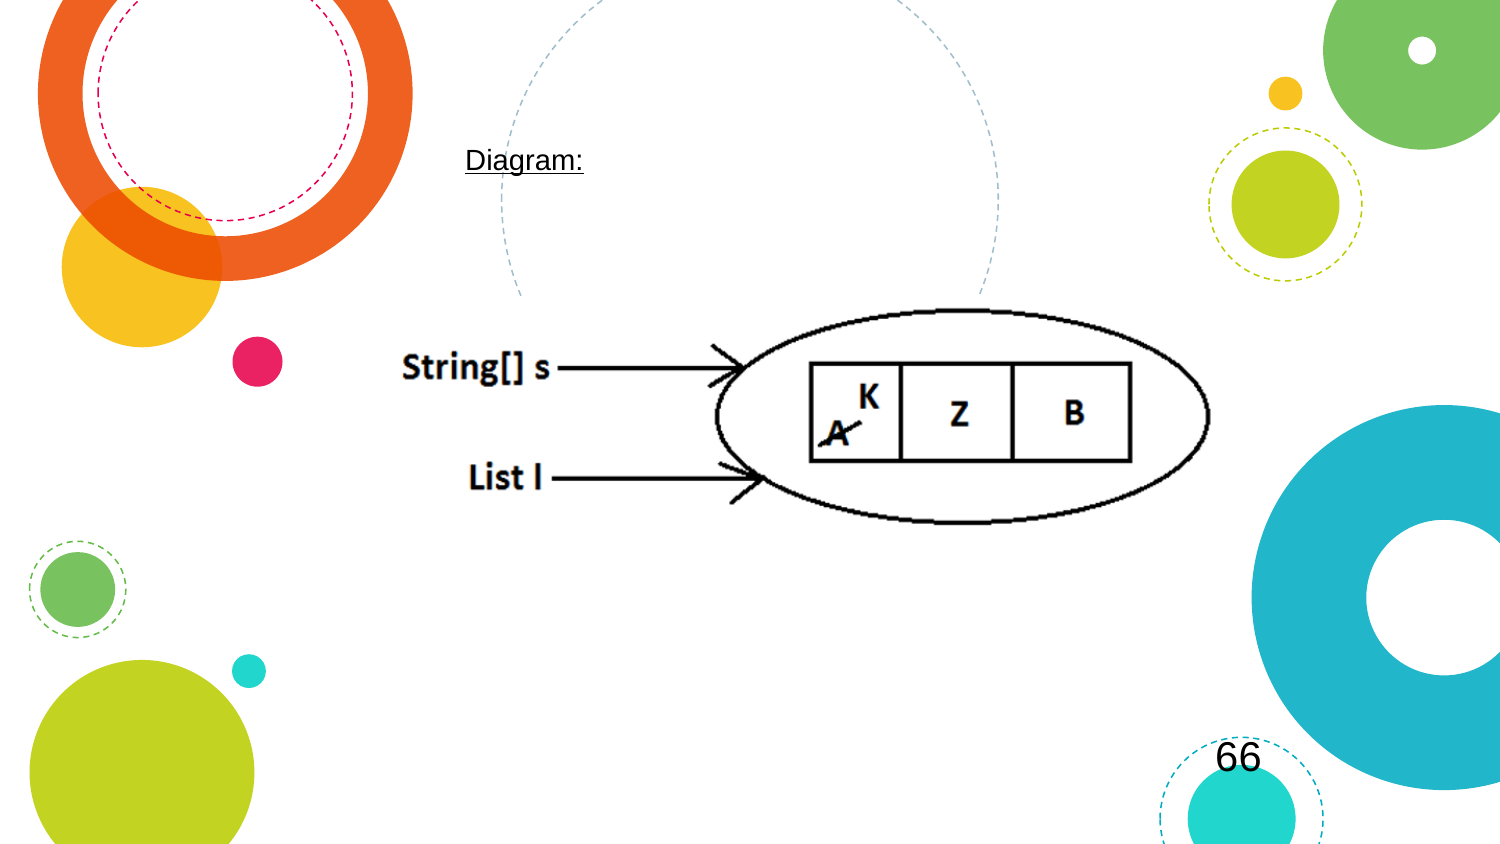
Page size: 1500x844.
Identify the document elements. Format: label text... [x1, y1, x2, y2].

picture [374, 296, 1218, 552]
text_box Diagram: [450, 134, 607, 184]
text_box 66 [1200, 721, 1289, 787]
